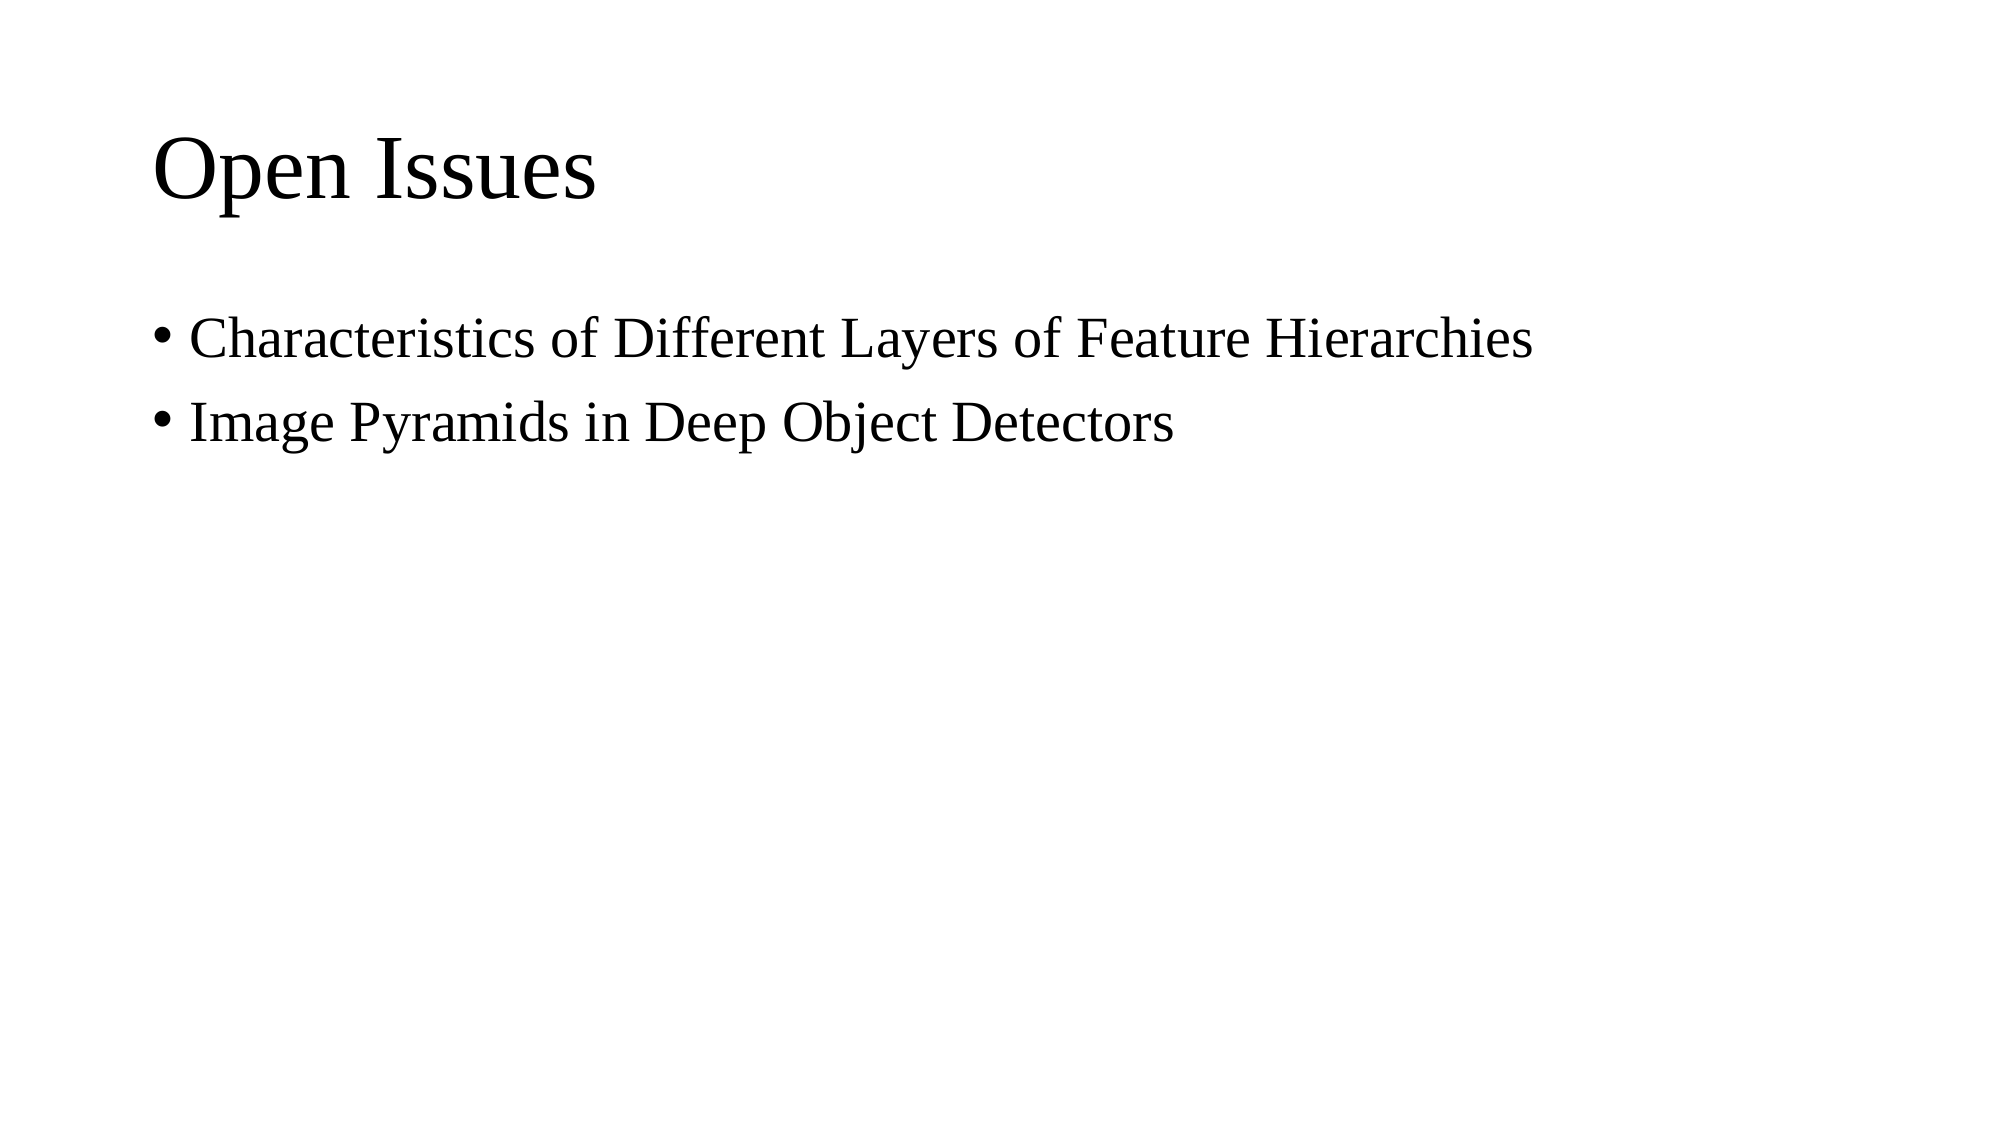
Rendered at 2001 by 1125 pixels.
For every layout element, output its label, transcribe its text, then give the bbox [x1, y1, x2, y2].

title Open Issues [137, 59, 1863, 278]
list Characteristics of Different Layers of Feature Hierarchies Image Pyramids in Deep Object Detectors [137, 299, 1863, 1014]
